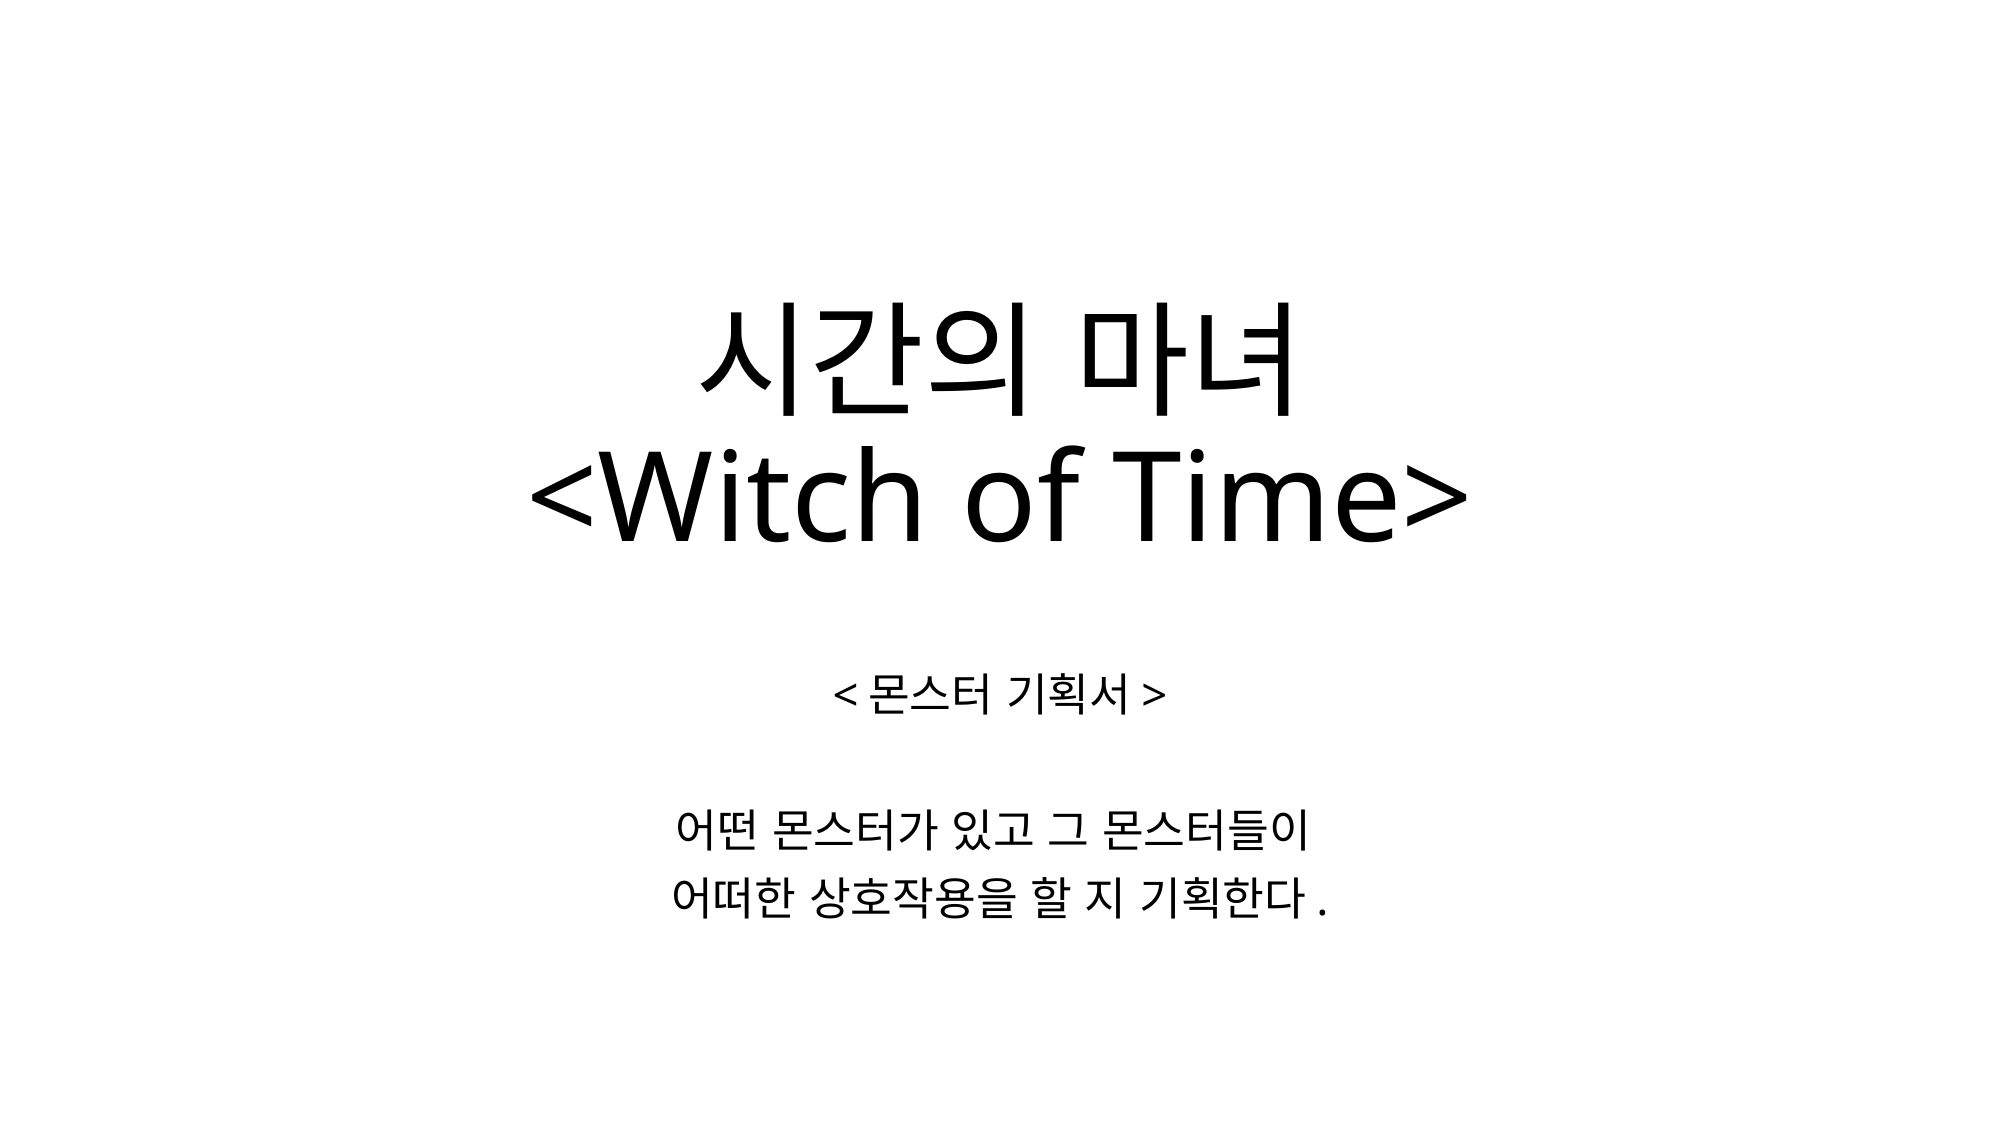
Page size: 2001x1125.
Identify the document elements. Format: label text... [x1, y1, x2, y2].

subtitle <몬스터 기획서> 어떤 몬스터가 있고 그 몬스터들이 어떠한 상호작용을 할 지 기획한다. [249, 590, 1750, 935]
title 시간의 마녀 <Witch of Time> [249, 184, 1750, 576]
